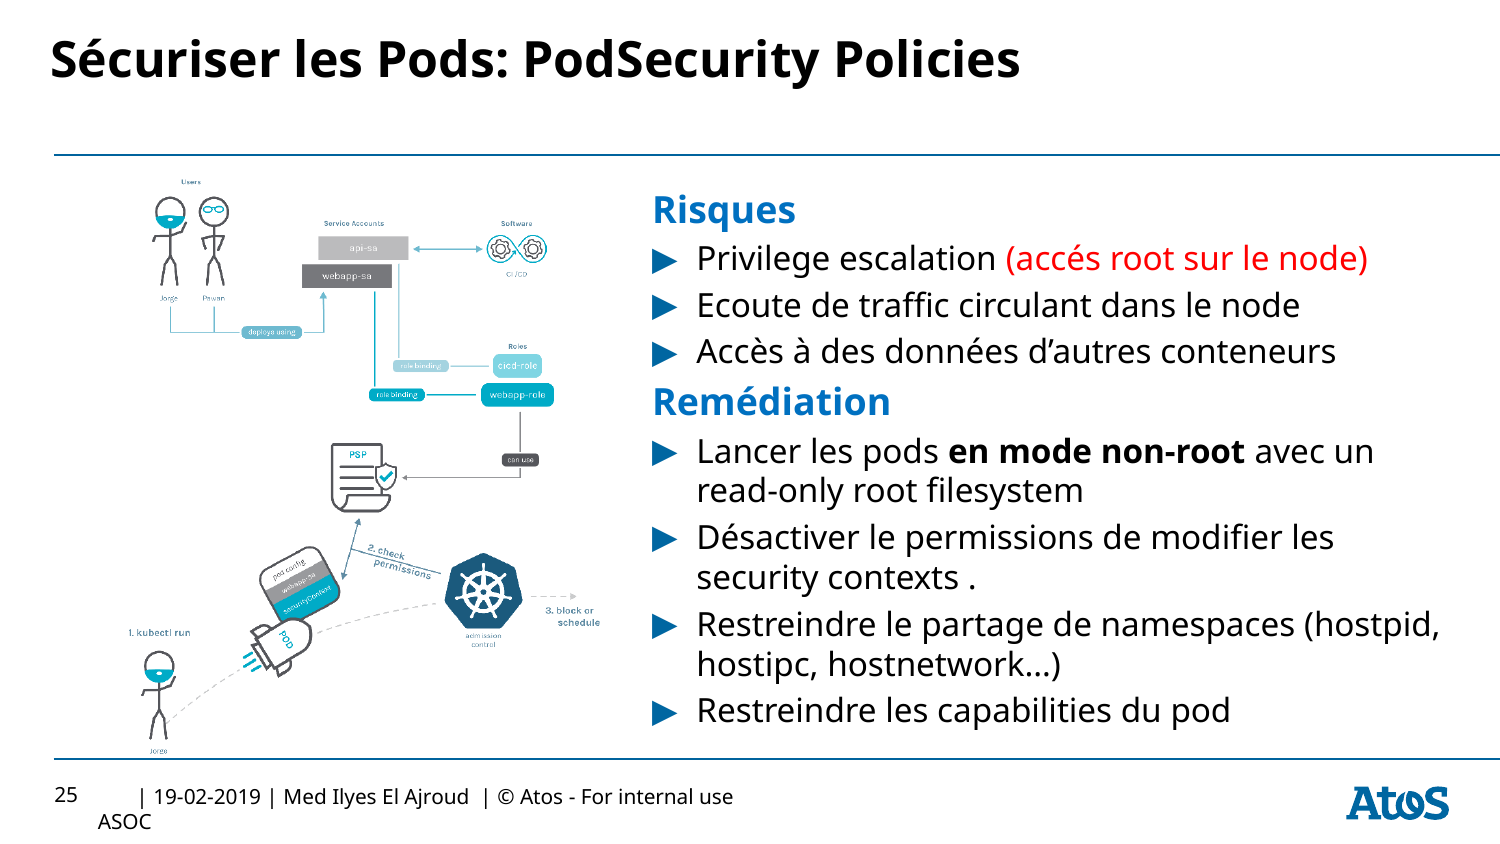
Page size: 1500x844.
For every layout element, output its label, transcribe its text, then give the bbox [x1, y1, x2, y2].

picture [75, 162, 638, 754]
list Risques Privilege escalation (accés root sur le node) Ecoute de traffic circulant dans le node Accès à des données d’autres conteneurs Remédiation Lancer les pods en mode non-root avec un read-only root filesystem Désactiver le permissions de modifier les security contexts . Restreindre le partage de namespaces (hostpid, hostipc, hostnetwork…) Restreindre les capabilities du pod [643, 178, 1464, 749]
slide_number 25 [39, 778, 113, 814]
title Sécuriser les Pods: PodSecurity Policies [35, 20, 1471, 139]
